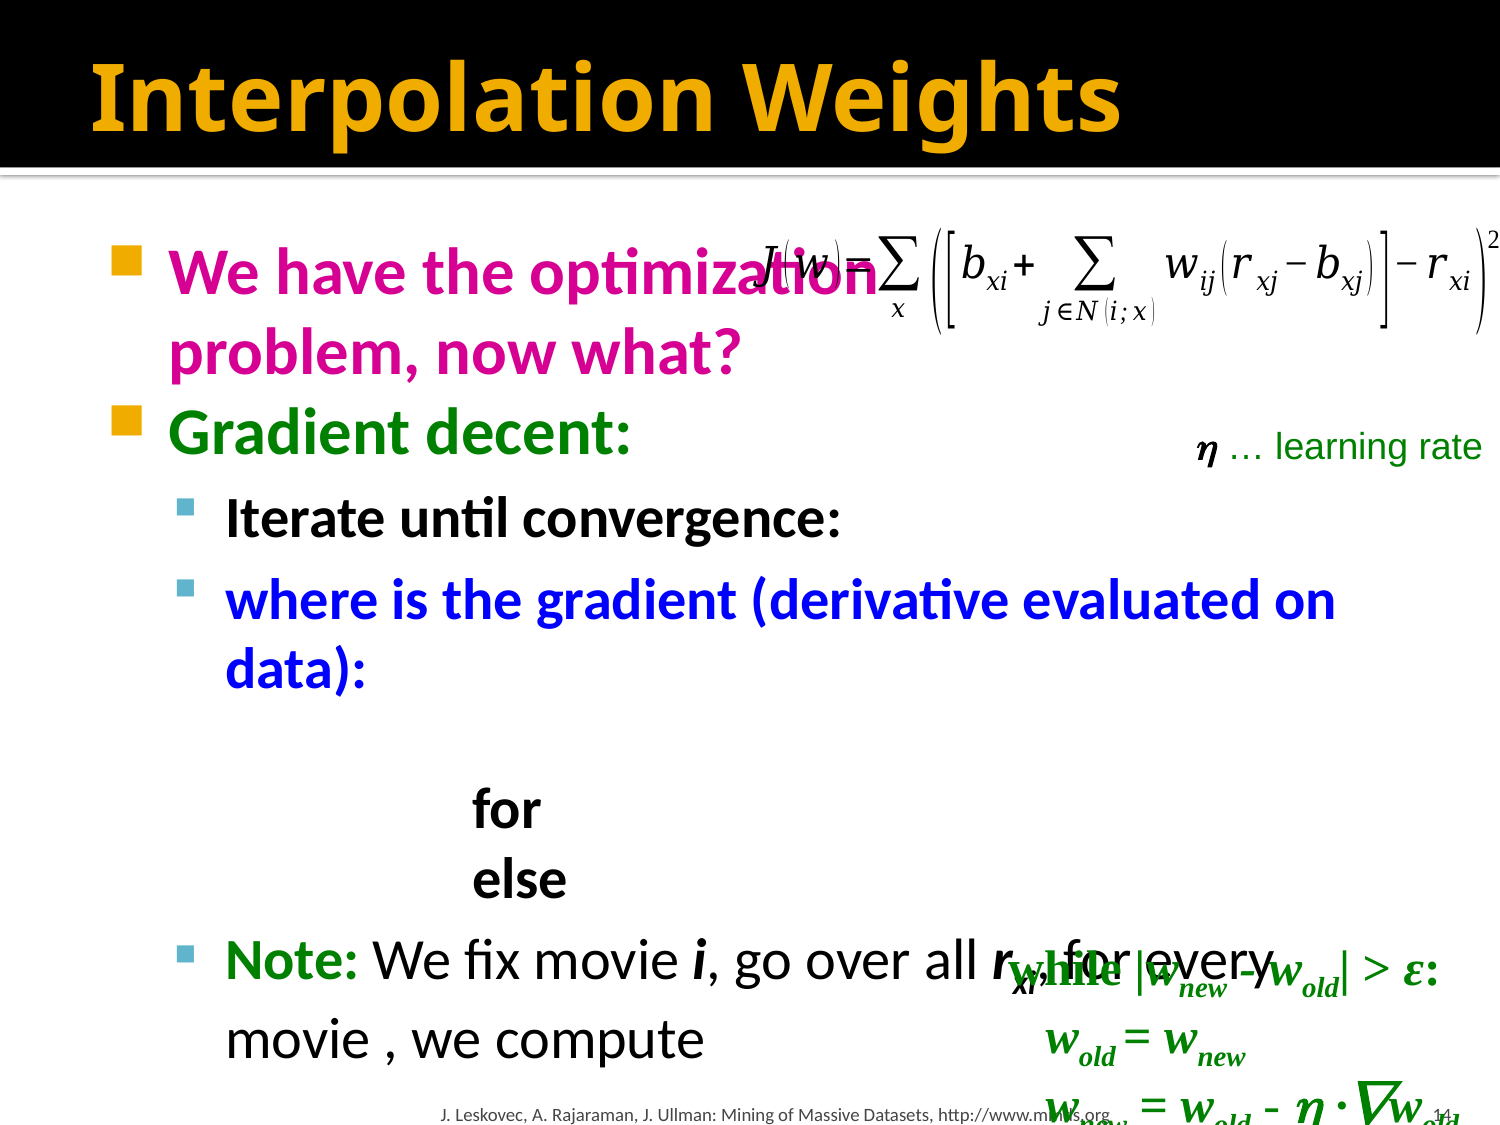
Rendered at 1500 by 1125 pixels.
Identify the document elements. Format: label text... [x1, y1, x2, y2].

title Interpolation Weights [75, 12, 1425, 175]
text_box  … learning rate [1179, 414, 1498, 475]
text_box while |wnew - wold| > ε: wold = wnew wnew = wold -  ·wold [993, 928, 1475, 1125]
footer J. Leskovec, A. Rajaraman, J. Ullman: Mining of Massive Datasets, http://www.mmds.org [433, 1080, 993, 1125]
